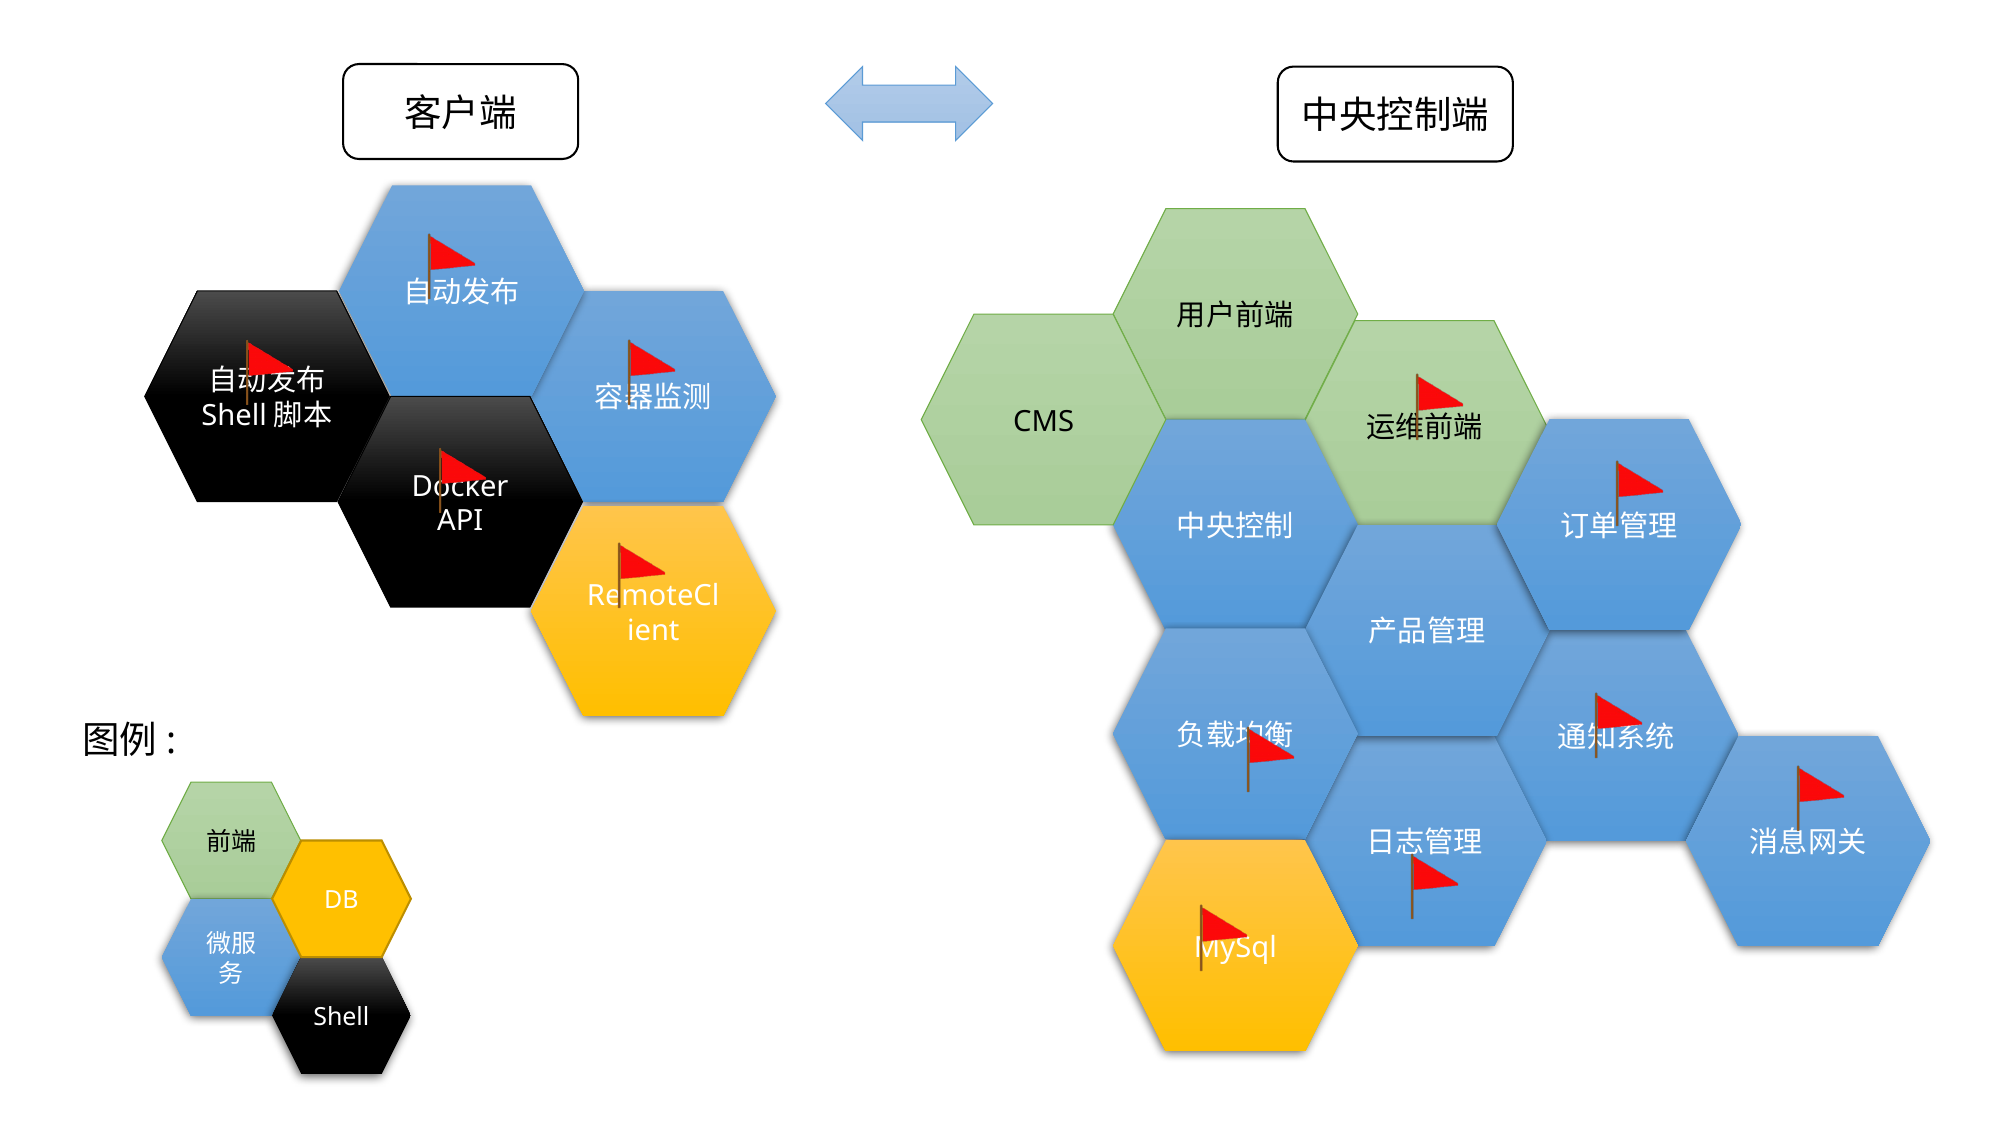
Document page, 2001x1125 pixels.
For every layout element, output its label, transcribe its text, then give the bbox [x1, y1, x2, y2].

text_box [144, 185, 776, 717]
text_box 中央控制端 [1276, 65, 1514, 163]
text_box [921, 208, 1931, 1052]
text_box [215, 221, 684, 617]
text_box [65, 711, 411, 1074]
text_box 客户端 [342, 62, 580, 161]
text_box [1169, 361, 1853, 980]
text_box [824, 65, 994, 142]
